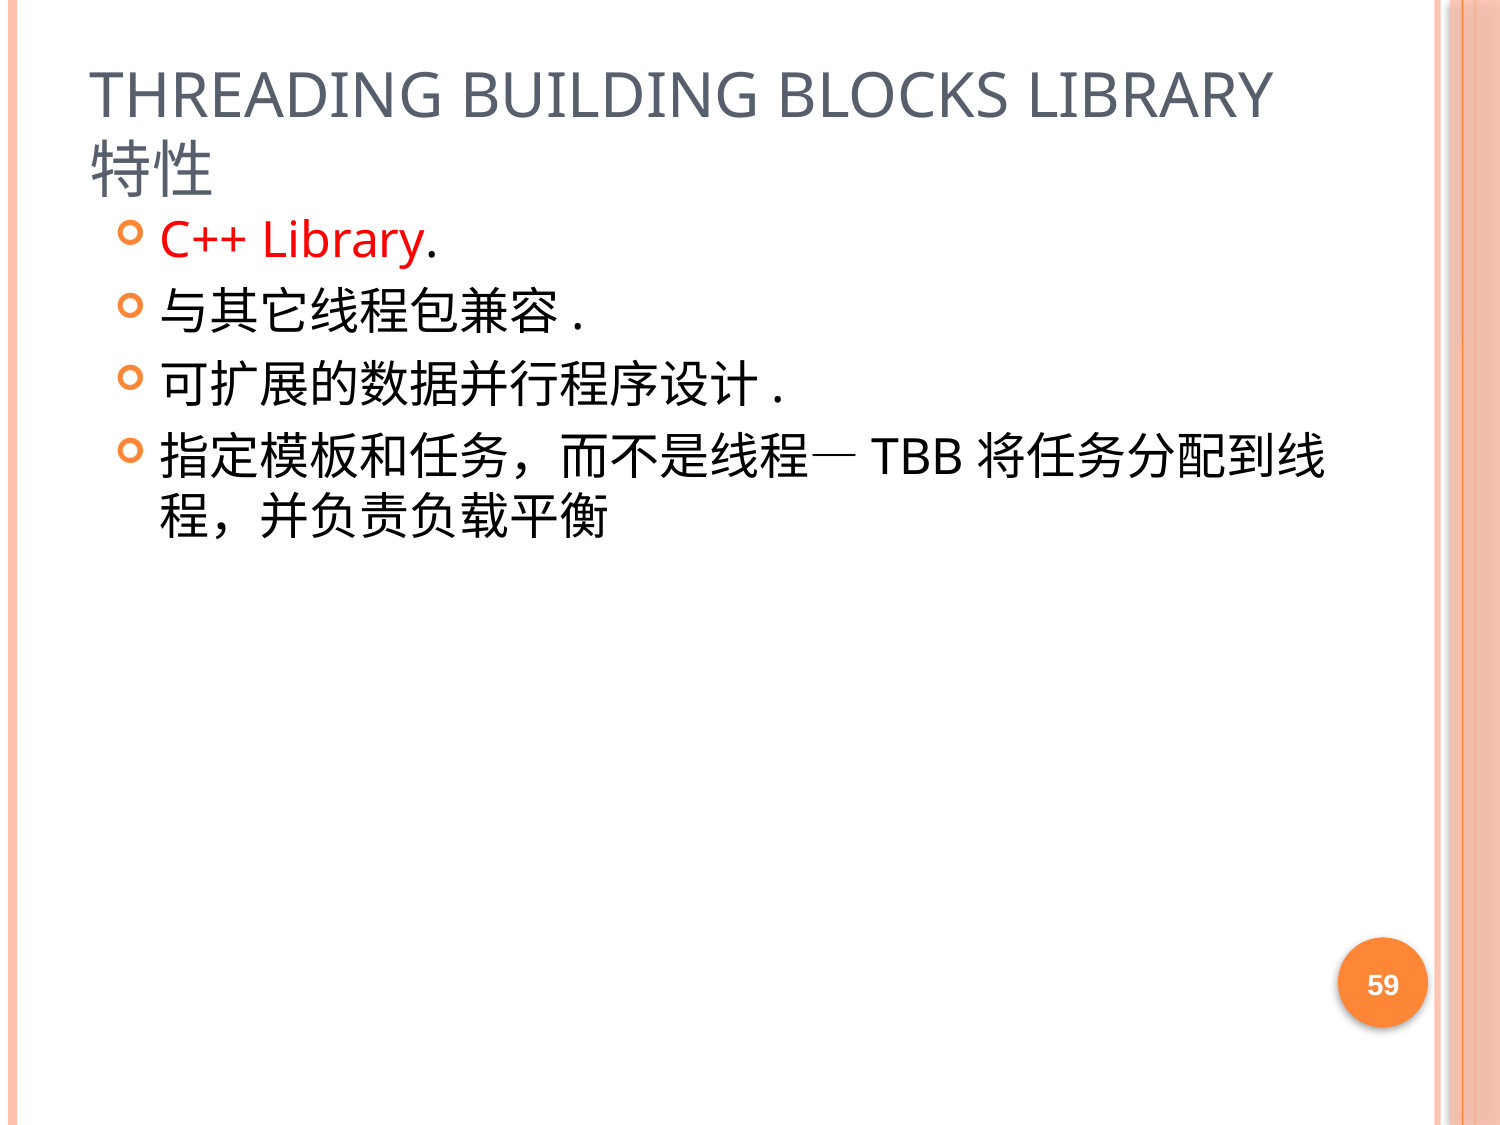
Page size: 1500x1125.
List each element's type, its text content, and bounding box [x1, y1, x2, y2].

slide_number 59 [1333, 940, 1434, 1027]
title Threading Building Blocks Library 特性 [75, 24, 1300, 213]
list C++ Library. 与其它线程包兼容. 可扩展的数据并行程序设计. 指定模板和任务，而不是线程—TBB将任务分配到线程，并负责负载平衡 [99, 200, 1375, 975]
